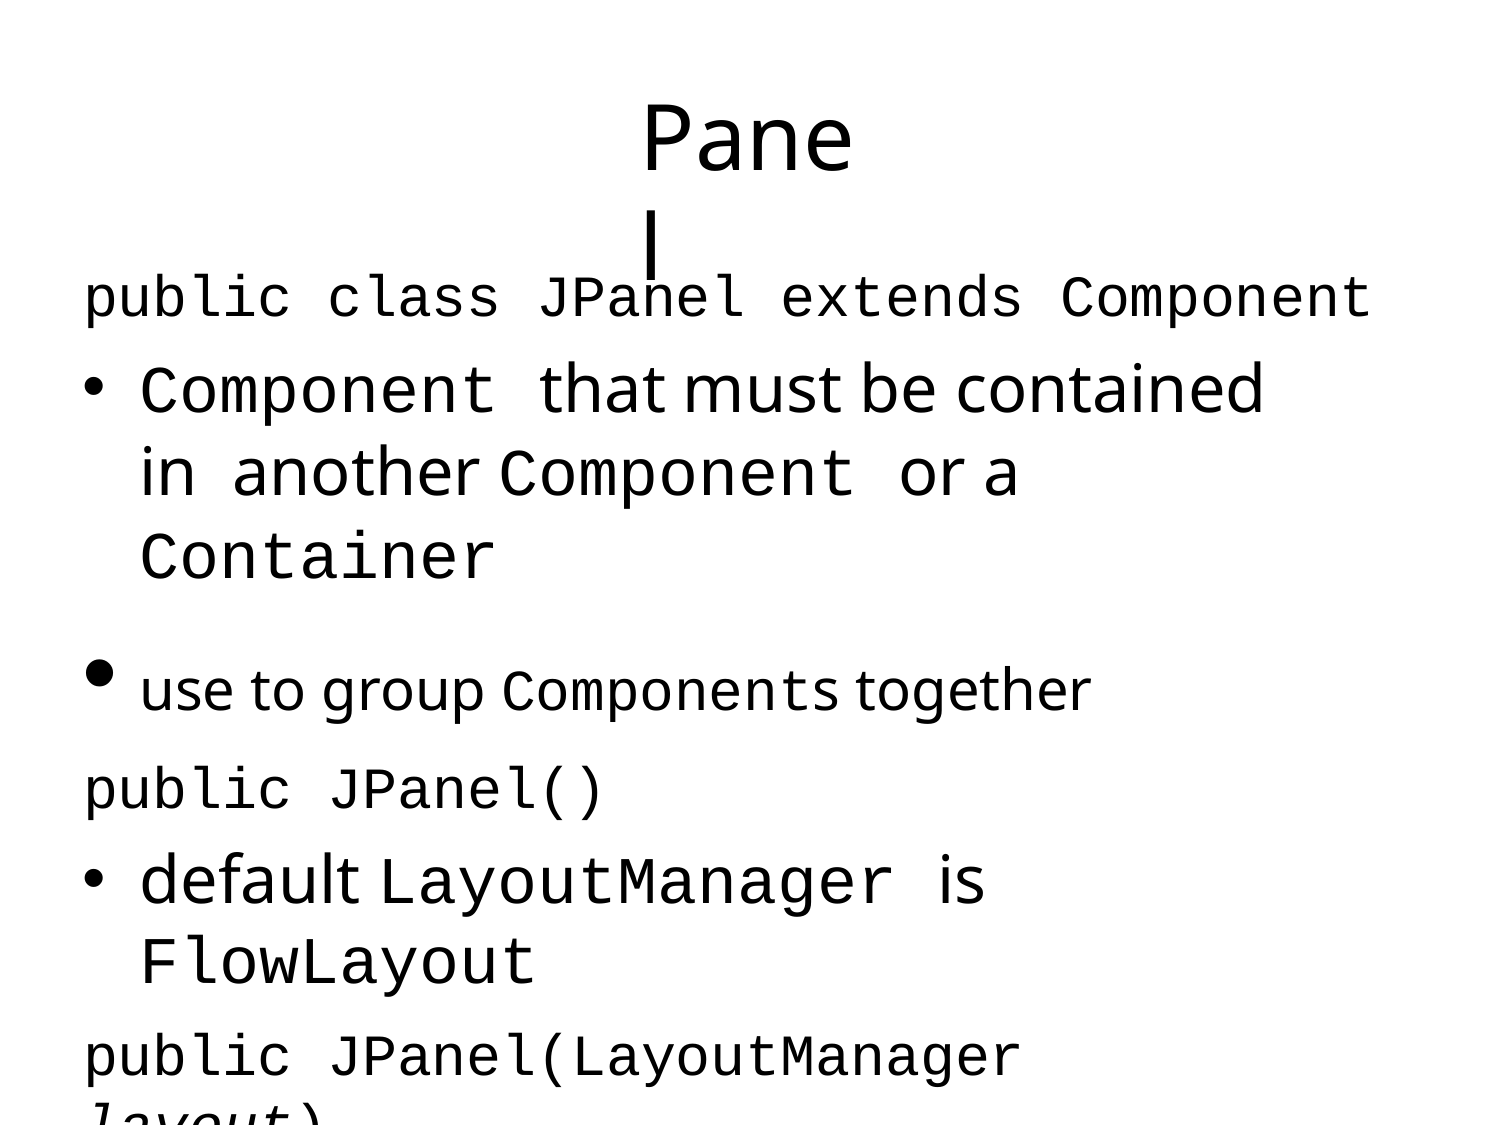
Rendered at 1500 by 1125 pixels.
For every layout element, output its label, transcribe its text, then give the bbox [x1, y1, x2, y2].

title Panel [637, 77, 864, 240]
text_box public class JPanel extends Component Component that must be contained in another Component or a Container use to group Components together public JPanel() default LayoutManager is FlowLayout public JPanel(LayoutManager layout) sets LayoutManager to layout [80, 240, 1384, 1125]
